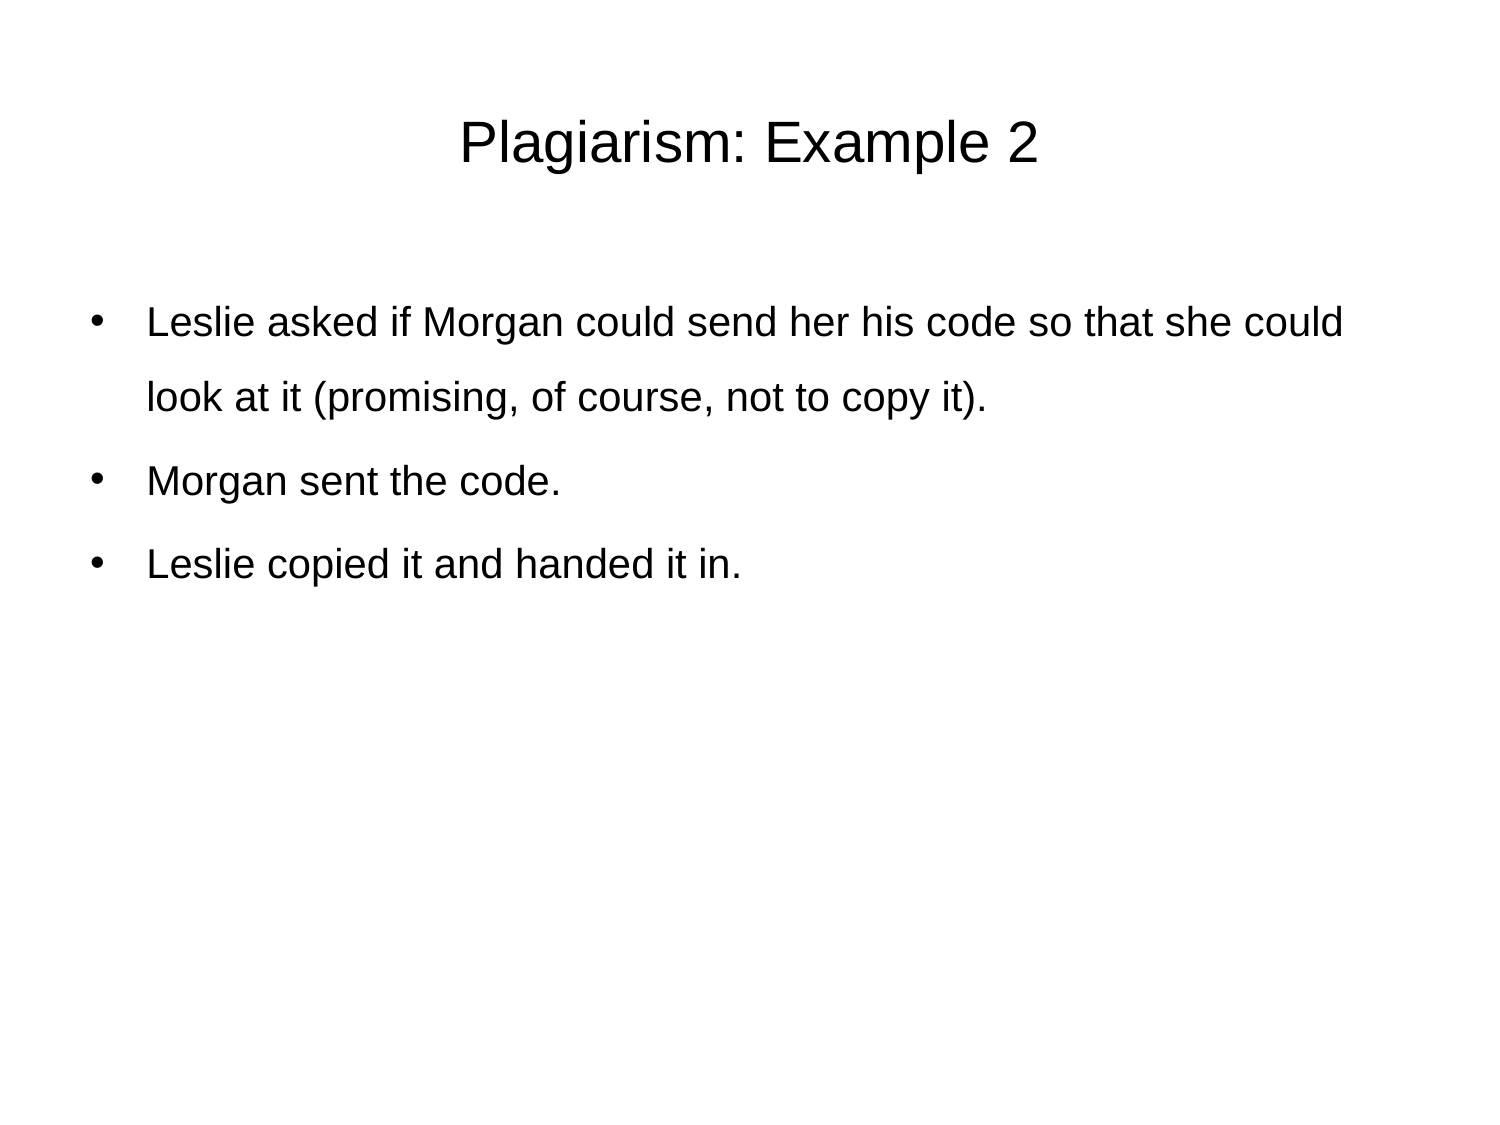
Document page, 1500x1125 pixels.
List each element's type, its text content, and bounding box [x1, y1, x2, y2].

list Leslie asked if Morgan could send her his code so that she could look at it (promising, of course, not to copy it). Morgan sent the code. Leslie copied it and handed it in. [74, 262, 1426, 1006]
title Plagiarism: Example 2 [74, 44, 1426, 233]
